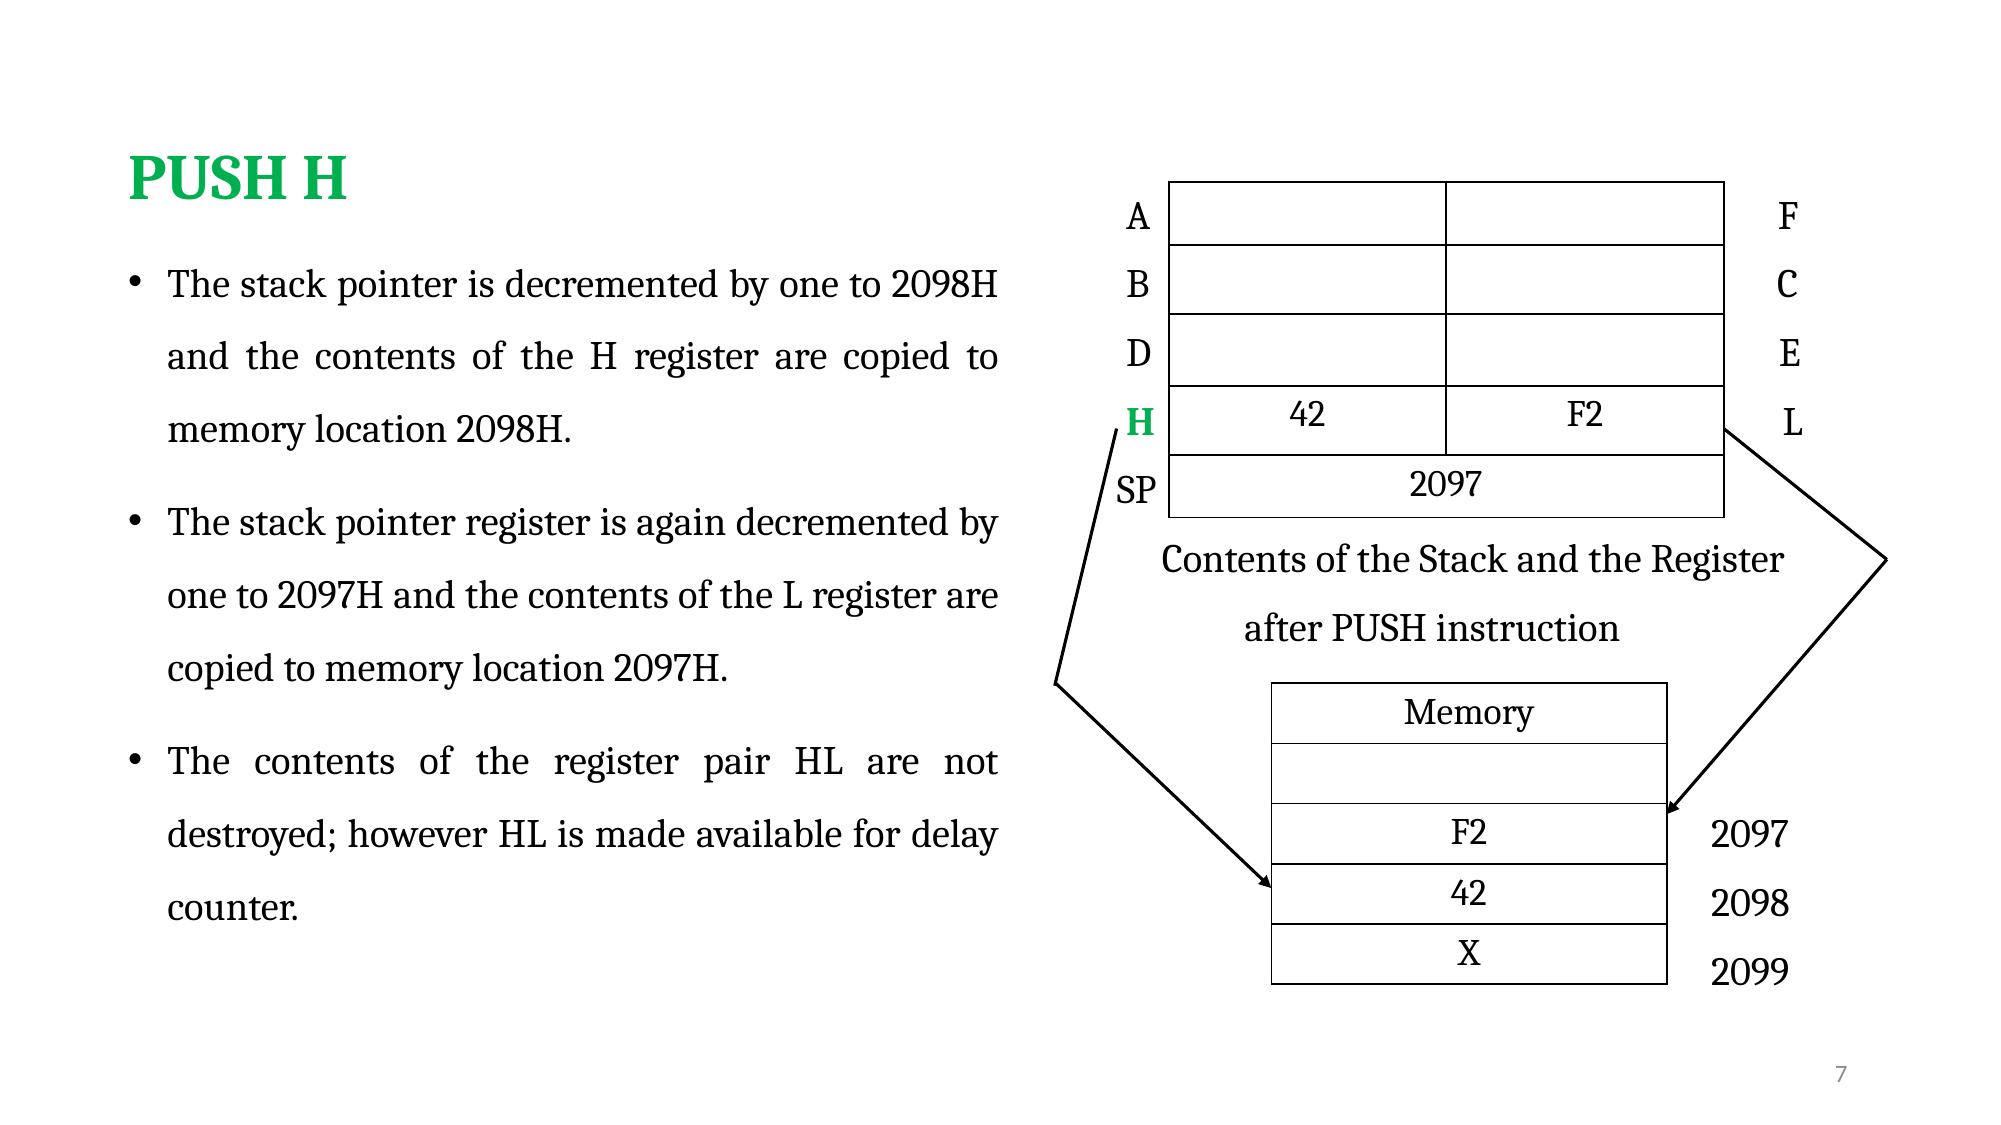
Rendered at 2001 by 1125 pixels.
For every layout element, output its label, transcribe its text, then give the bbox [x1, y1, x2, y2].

table_cell X [1272, 925, 1666, 983]
table_header Memory [1272, 684, 1666, 743]
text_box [1054, 428, 1117, 686]
table_cell 2097 [1170, 456, 1723, 517]
slide_number 7 [1412, 1042, 1863, 1103]
table_cell 42 [1272, 865, 1666, 923]
table_cell [1447, 246, 1723, 313]
table_header [1170, 183, 1445, 244]
table_cell [1170, 246, 1445, 313]
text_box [1055, 683, 1272, 889]
table_cell [1447, 315, 1723, 385]
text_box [1666, 559, 1887, 815]
table_cell F2 [1447, 387, 1723, 454]
list PUSH H The stack pointer is decremented by one to 2098H and the contents of the H register are copied to memory location 2098H. The stack pointer register is again decremented by one to 2097H and the contents of the L register are copied to memory location 2097H. The contents of the register pair HL are not destroyed; however HL is made available for delay counter. A F B C D E H L SP Contents of the Stack and the Register after PUSH instruction 2097 2098 2099 [113, 88, 1887, 1031]
table_cell [1272, 744, 1666, 803]
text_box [1723, 428, 1887, 560]
table_header [1447, 183, 1723, 244]
table_cell 42 [1170, 387, 1445, 454]
table_cell [1170, 315, 1445, 385]
table_cell F2 [1272, 804, 1666, 863]
